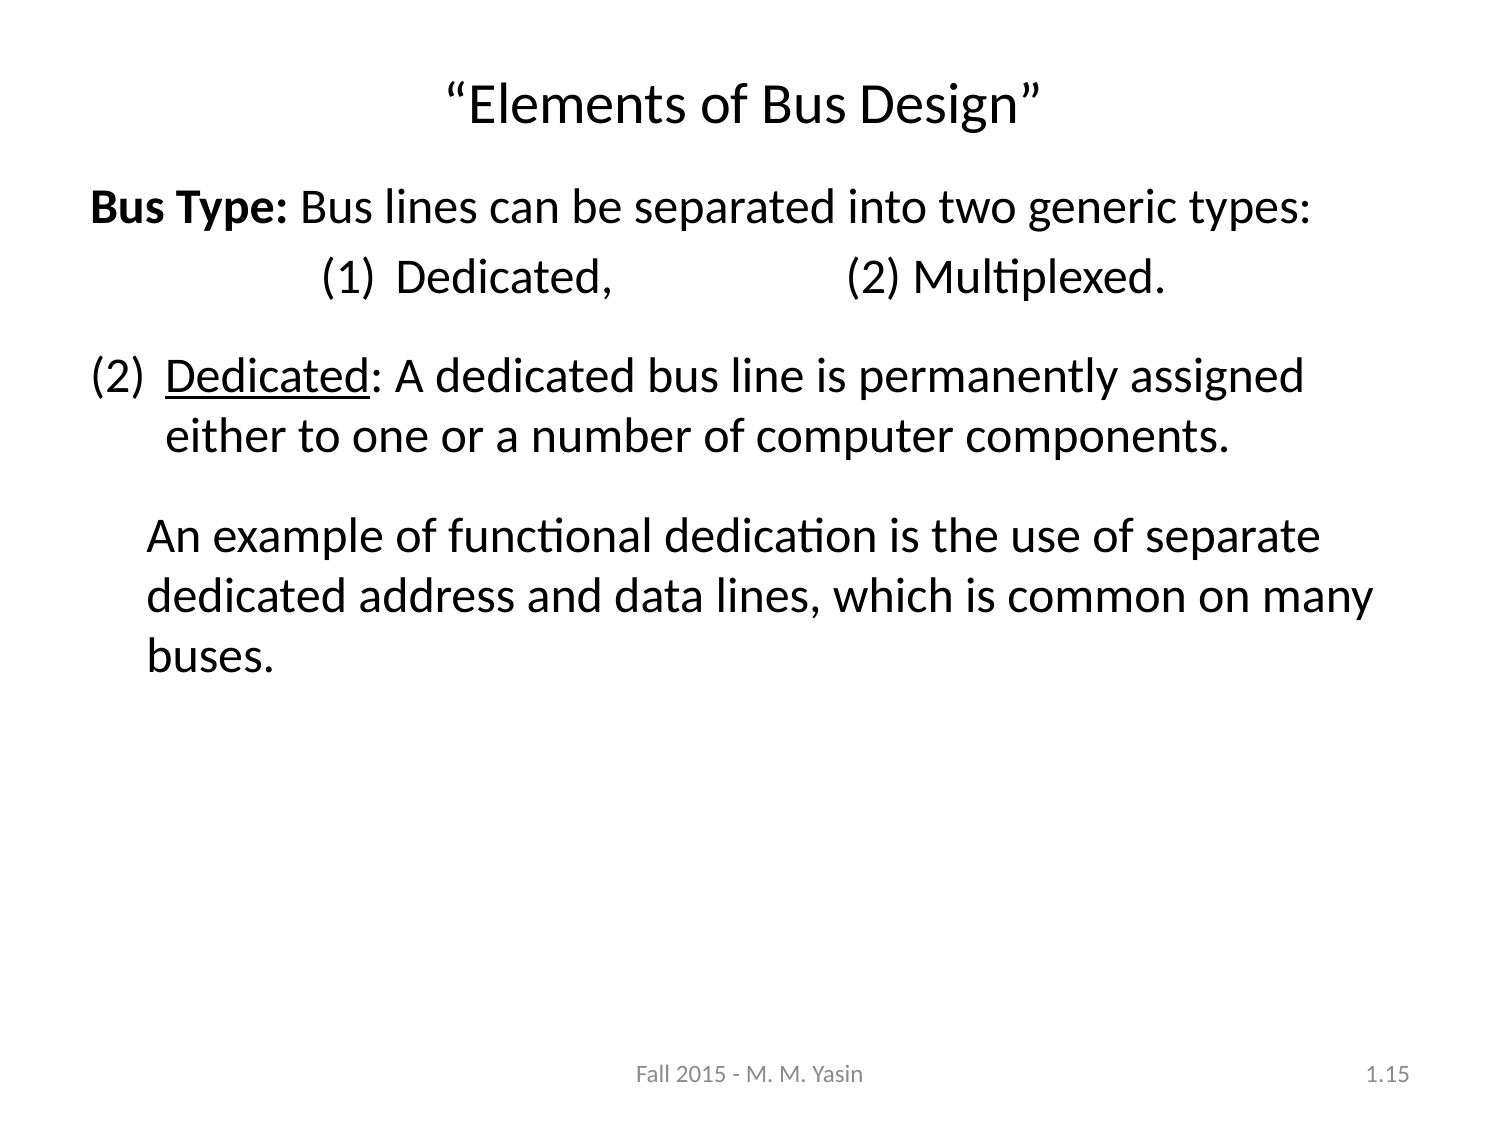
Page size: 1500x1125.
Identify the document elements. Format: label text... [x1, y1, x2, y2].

slide_number 1. [1074, 1042, 1425, 1103]
footer Fall 2015 - M. M. Yasin [512, 1042, 988, 1103]
list “Elements of Bus Design” Bus Type: Bus lines can be separated into two generic types: Dedicated, (2) Multiplexed. Dedicated: A dedicated bus line is permanently assigned either to one or a number of computer components. An example of functional dedication is the use of separate dedicated address and data lines, which is common on many buses. [75, 57, 1413, 1000]
